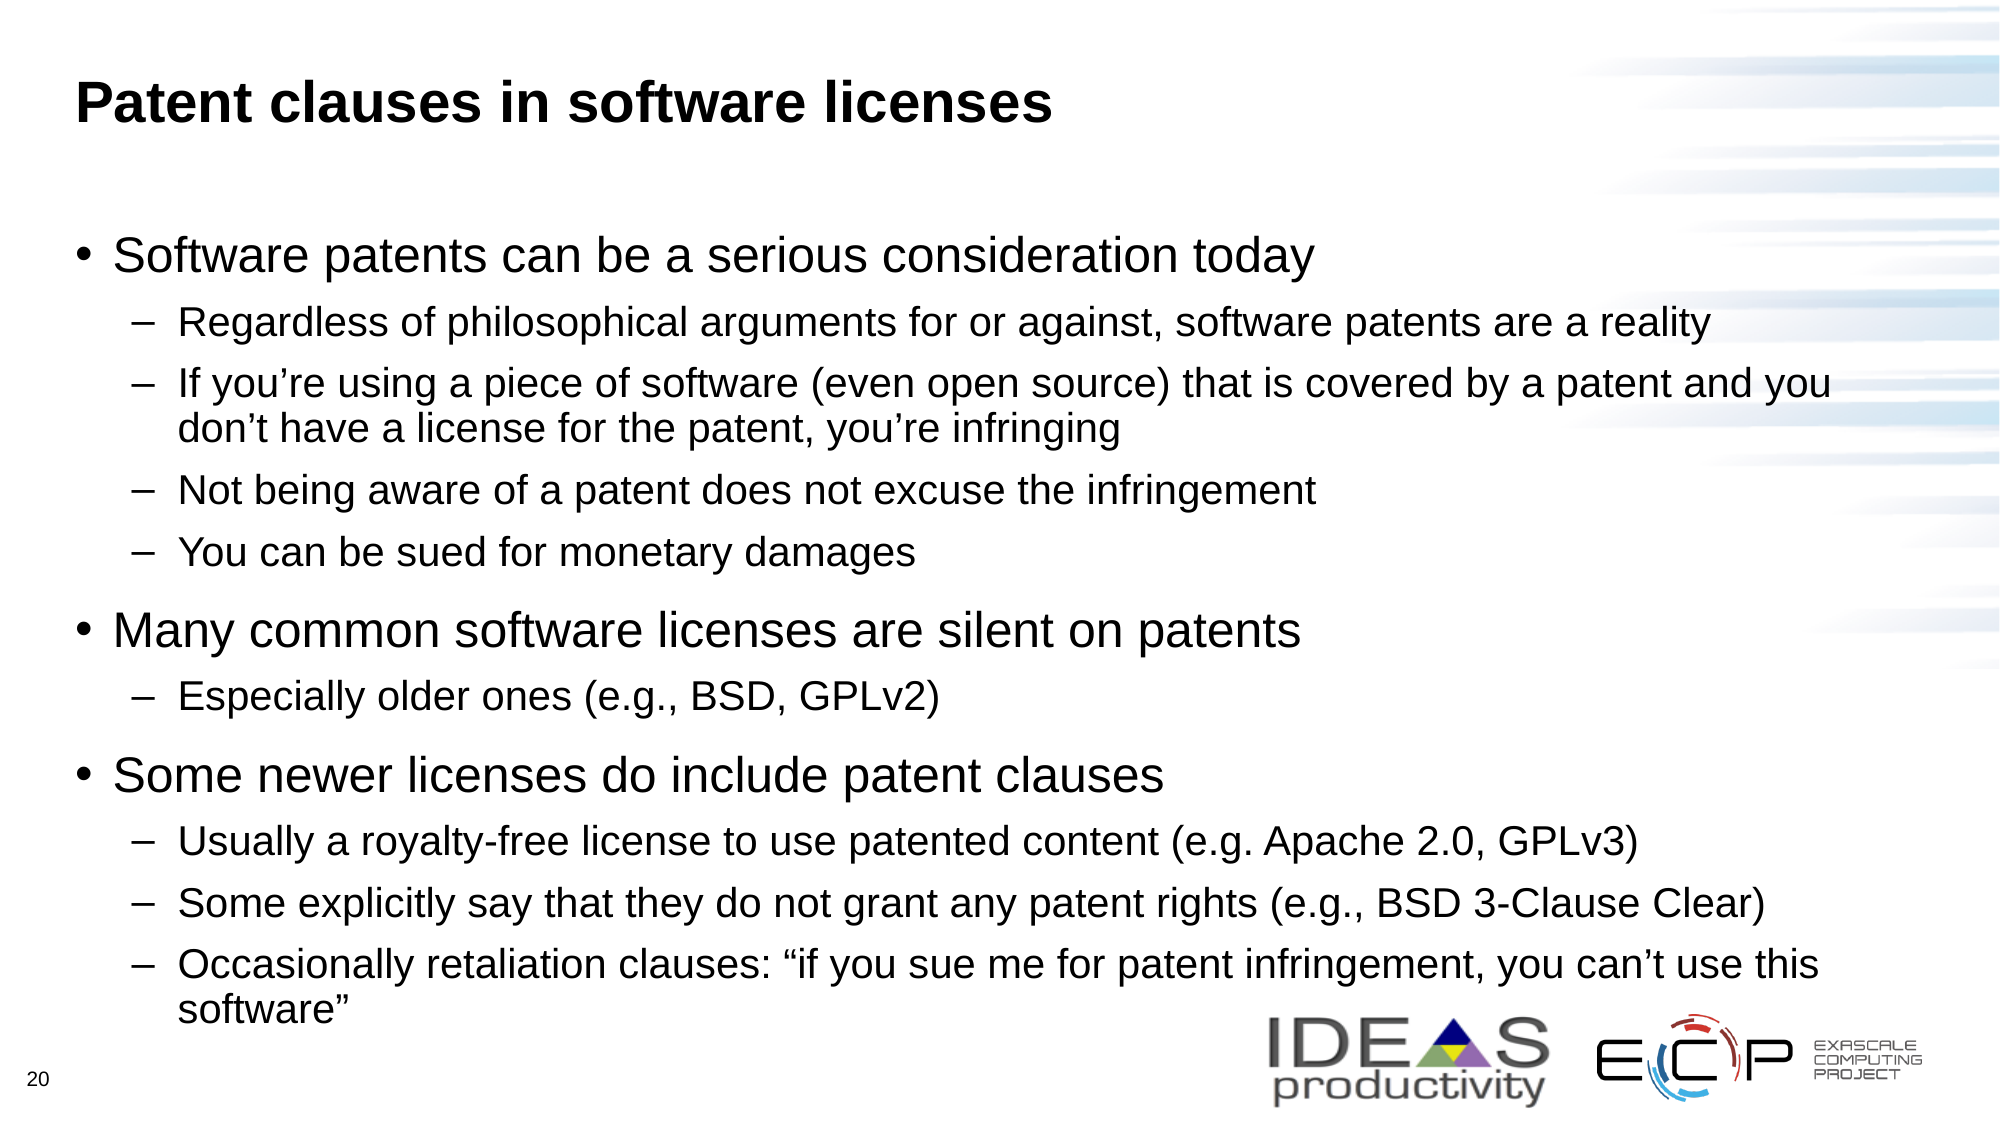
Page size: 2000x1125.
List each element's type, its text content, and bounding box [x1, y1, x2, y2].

picture [1597, 1014, 1922, 1102]
list Software patents can be a serious consideration today Regardless of philosophical arguments for or against, software patents are a reality If you’re using a piece of software (even open source) that is covered by a patent and you don’t have a license for the patent, you’re infringing Not being aware of a patent does not excuse the infringement You can be sued for monetary damages Many common software licenses are silent on patents Especially older ones (e.g., BSD, GPLv2) Some newer licenses do include patent clauses Usually a royalty-free license to use patented content (e.g. Apache 2.0, GPLv3) Some explicitly say that they do not grant any patent rights (e.g., BSD 3-Clause Clear) Occasionally retaliation clauses: “if you sue me for patent infringement, you can’t use this software” [59, 221, 1926, 887]
title Patent clauses in software licenses [59, 67, 1926, 218]
picture [1257, 1009, 1560, 1115]
picture [1531, 0, 2000, 669]
